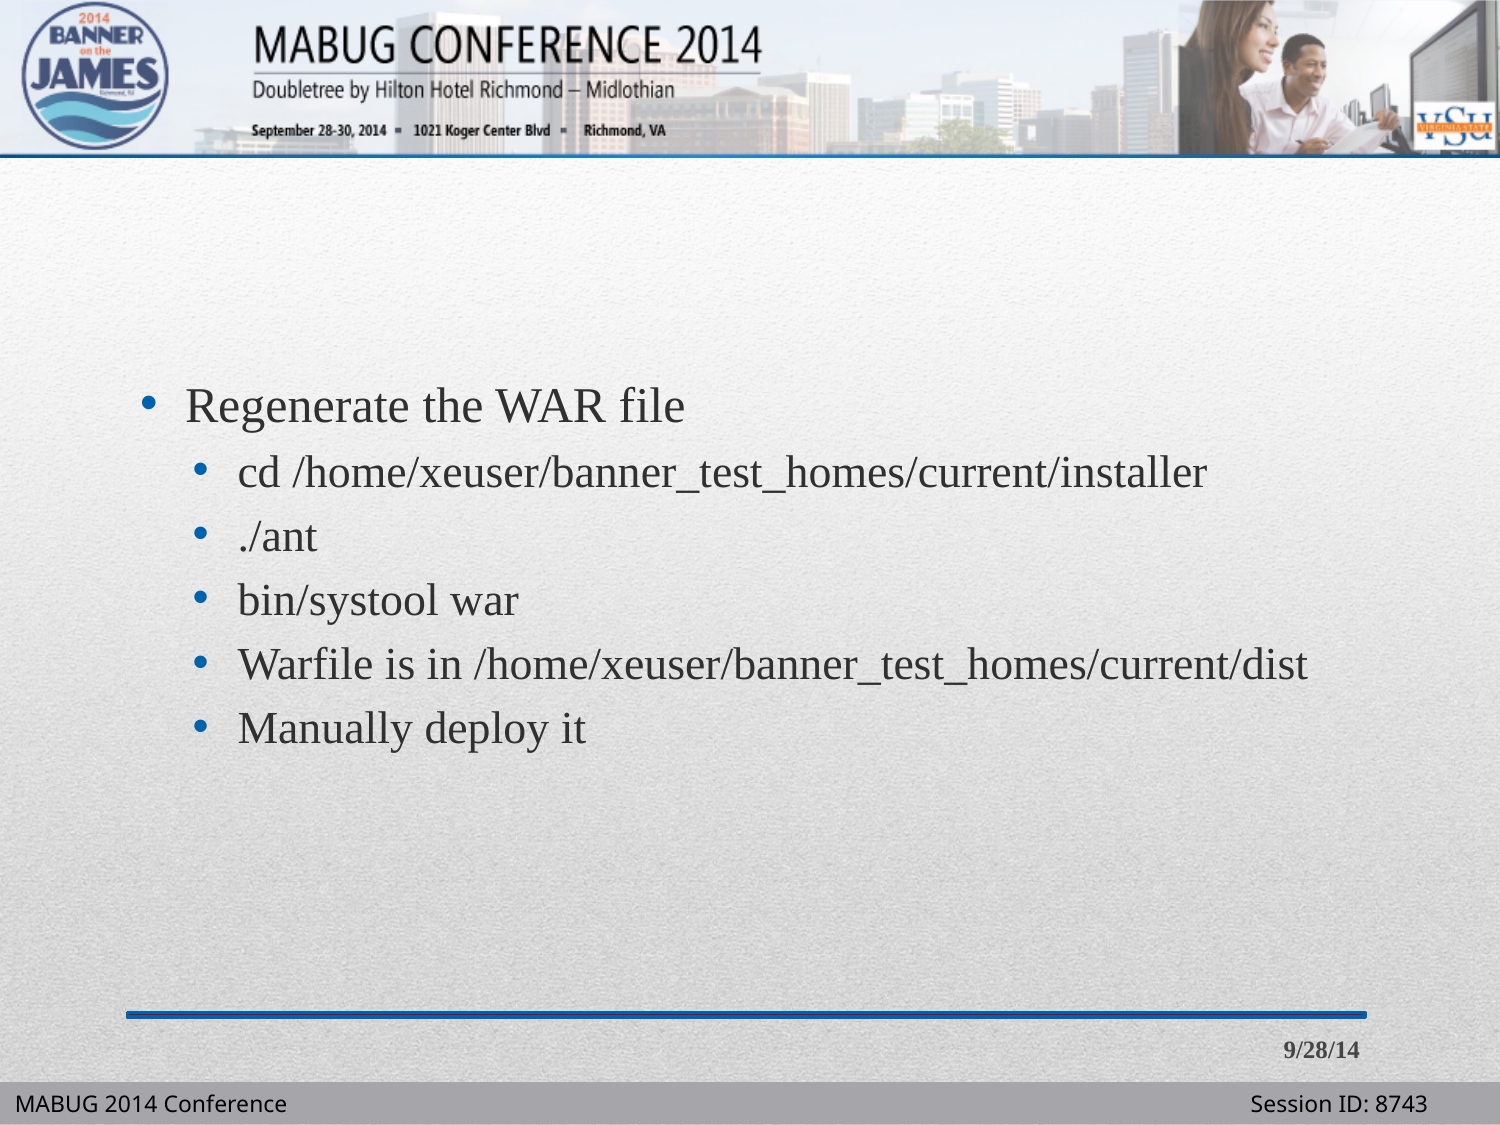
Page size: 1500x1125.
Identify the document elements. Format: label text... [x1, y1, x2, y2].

picture [0, 0, 1500, 158]
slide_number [1025, 1018, 1375, 1079]
list Regenerate the WAR file cd /home/xeuser/banner_test_homes/current/installer ./ant bin/systool war Warfile is in /home/xeuser/banner_test_homes/current/dist Manually deploy it [125, 112, 1363, 1013]
